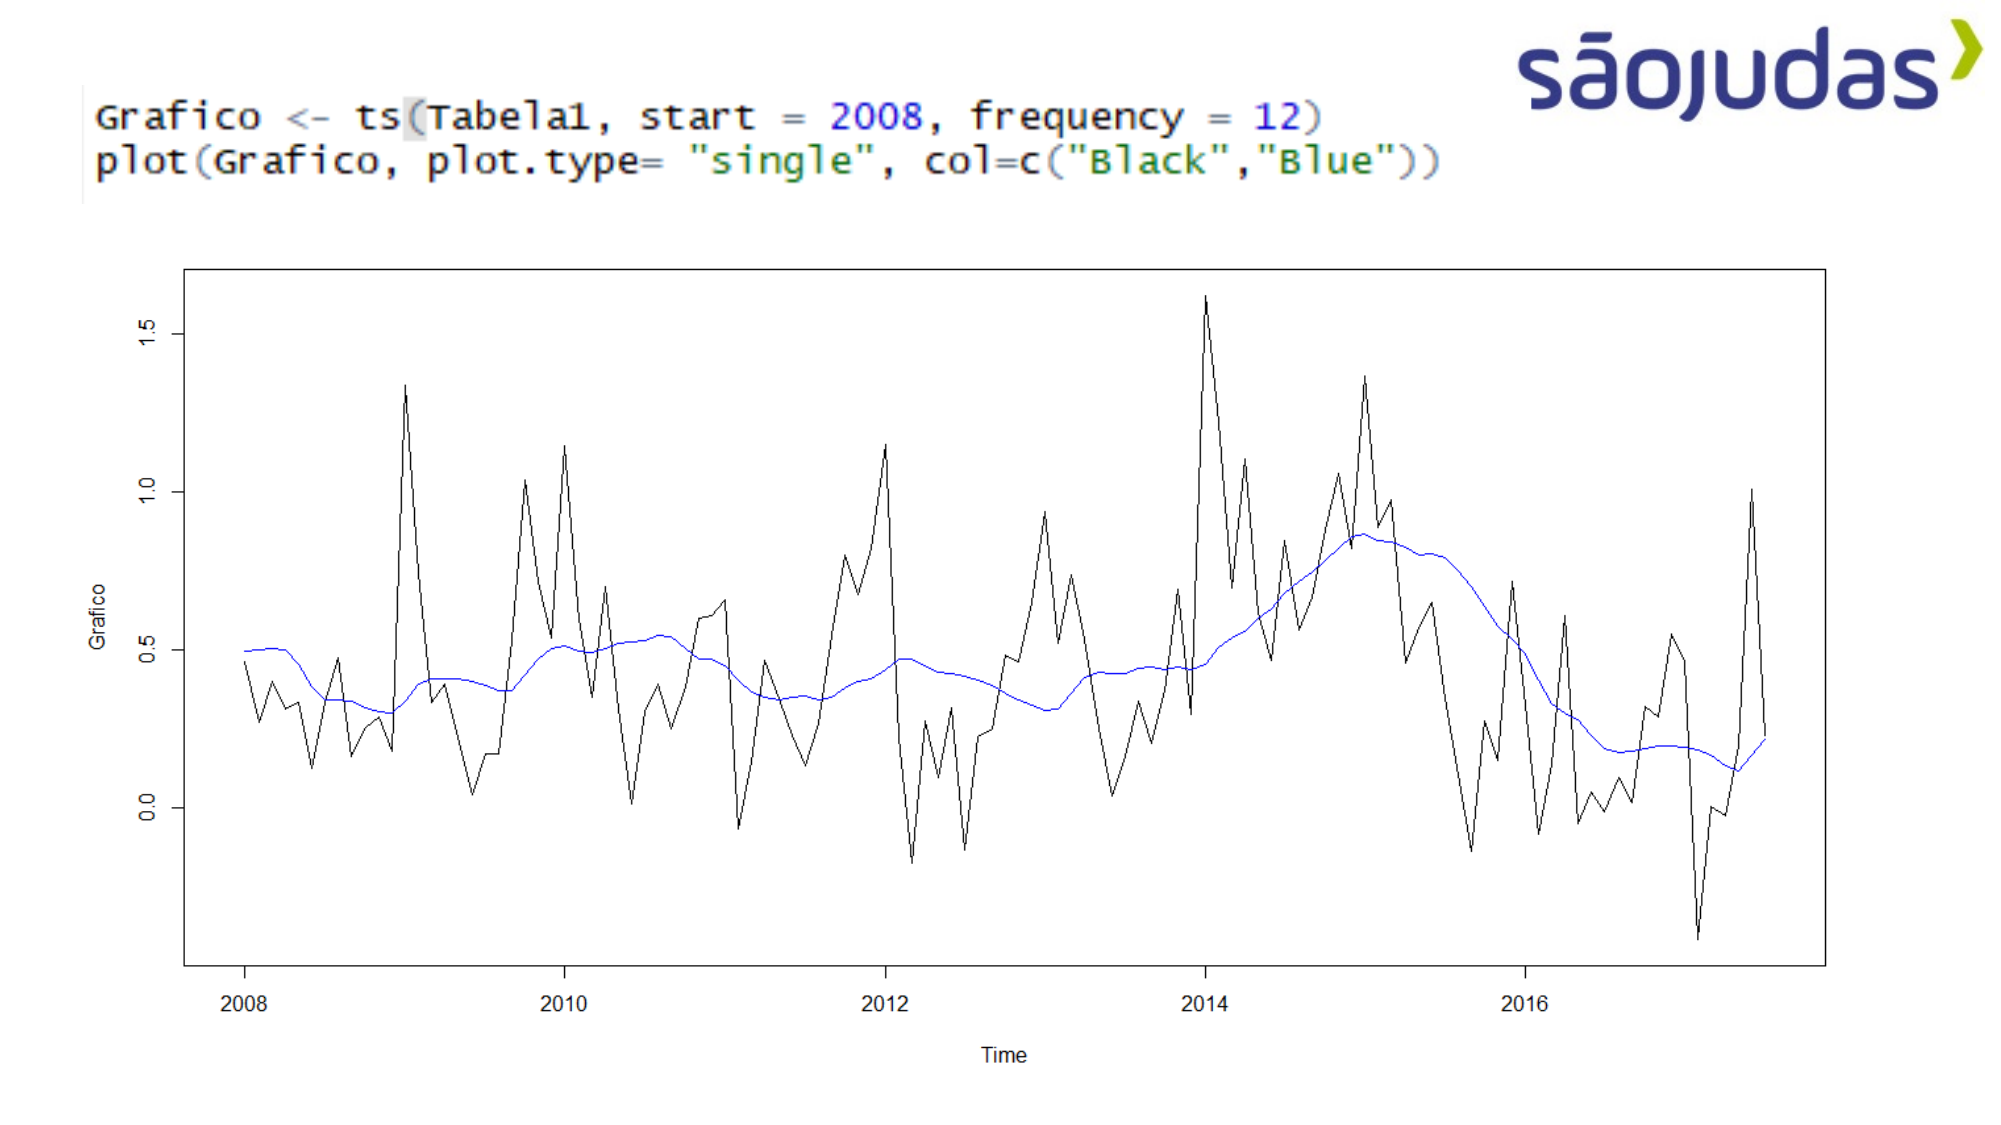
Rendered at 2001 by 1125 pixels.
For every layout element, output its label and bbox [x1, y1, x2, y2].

picture [81, 0, 1985, 204]
picture [81, 251, 1879, 1075]
